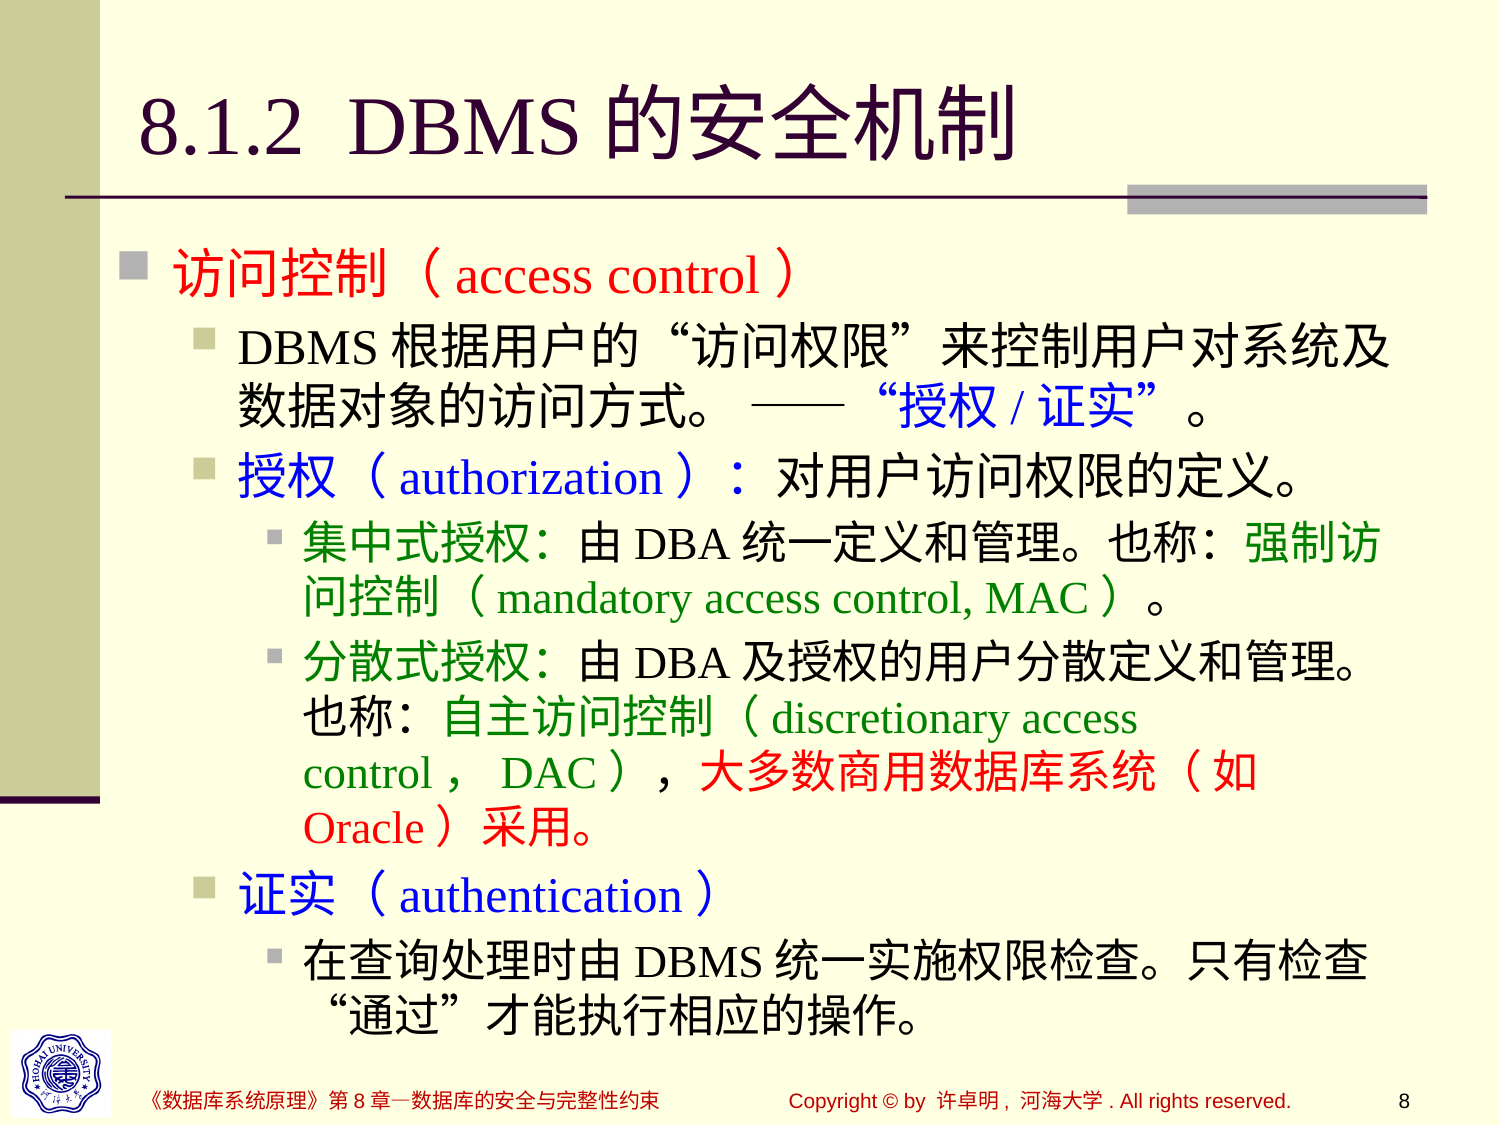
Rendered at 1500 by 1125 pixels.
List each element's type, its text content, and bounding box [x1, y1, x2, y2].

picture [11, 1030, 111, 1118]
slide_number 8 [1328, 1080, 1426, 1123]
title 8.1.2 DBMS的安全机制 [123, 45, 1426, 197]
slide_number Copyright © by 许卓明, 河海大学. All rights reserved. [773, 1080, 1318, 1123]
list 访问控制（access control） DBMS根据用户的“访问权限”来控制用户对系统及数据对象的访问方式。 ——“授权/证实”。 授权（authorization）：对用户访问权限的定义。 集中式授权：由DBA统一定义和管理。也称：强制访问控制（mandatory access control, MAC）。 分散式授权：由DBA及授权的用户分散定义和管理。也称：自主访问控制（discretionary access control，DAC），大多数商用数据库系统（ 如Oracle）采用。 证实（authentication） 在查询处理时由DBMS统一实施权限检查。只有检查“通过”才能执行相应的操作。 [100, 231, 1426, 1024]
footer 《数据库系统原理》第8章—数据库的安全与完整性约束 [126, 1080, 739, 1123]
